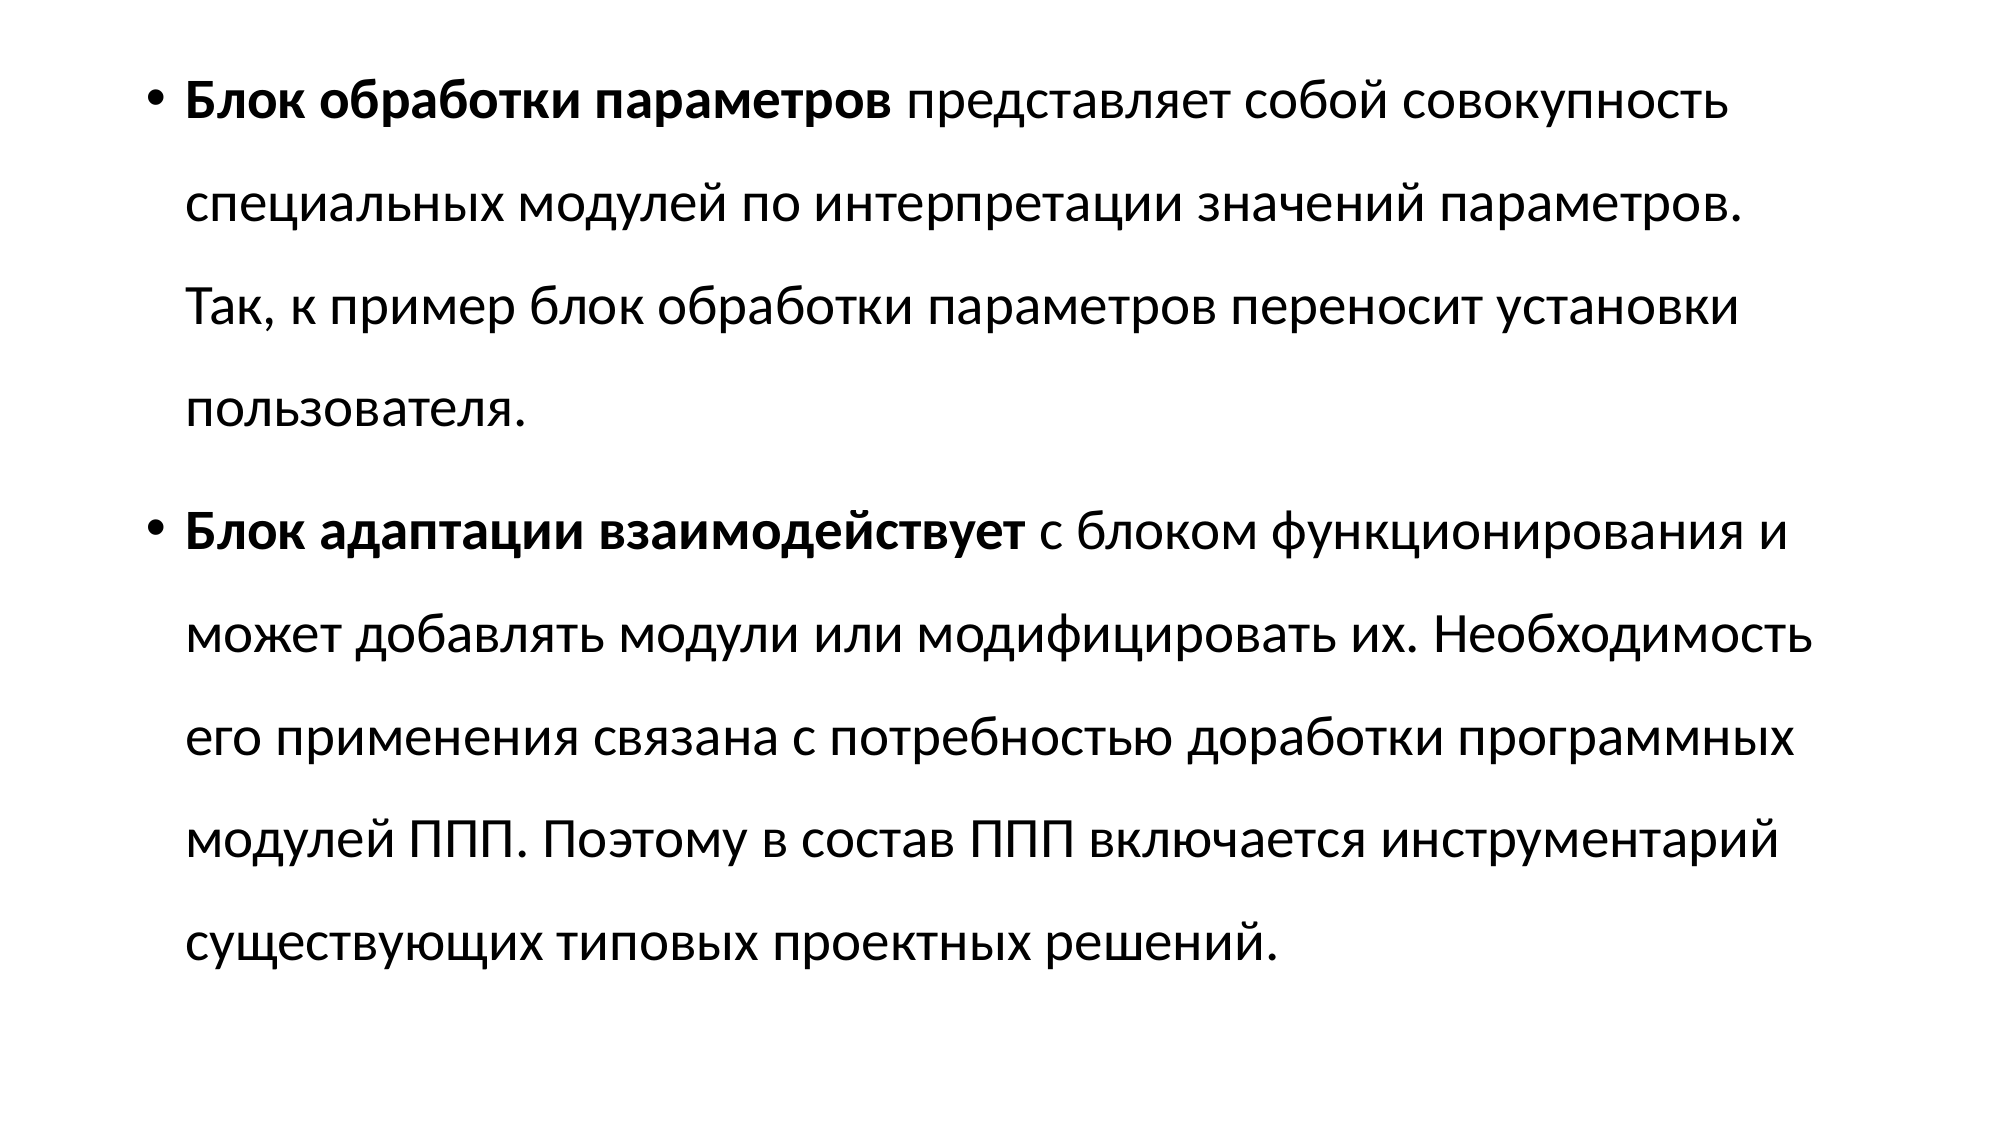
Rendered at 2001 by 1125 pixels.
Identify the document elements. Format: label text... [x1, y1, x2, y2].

list Блок обработки параметров представляет собой совокупность специальных модулей по интерпретации значений параметров. Так, к пример блок обработки параметров переносит установки пользователя. Блок адаптации взаимодействует с блоком функционирования и может добавлять модули или модифицировать их. Необходимость его применения связана с потребностью доработки программных модулей ППП. Поэтому в состав ППП включается инструментарий существующих типовых проектных решений. [130, 20, 1856, 990]
